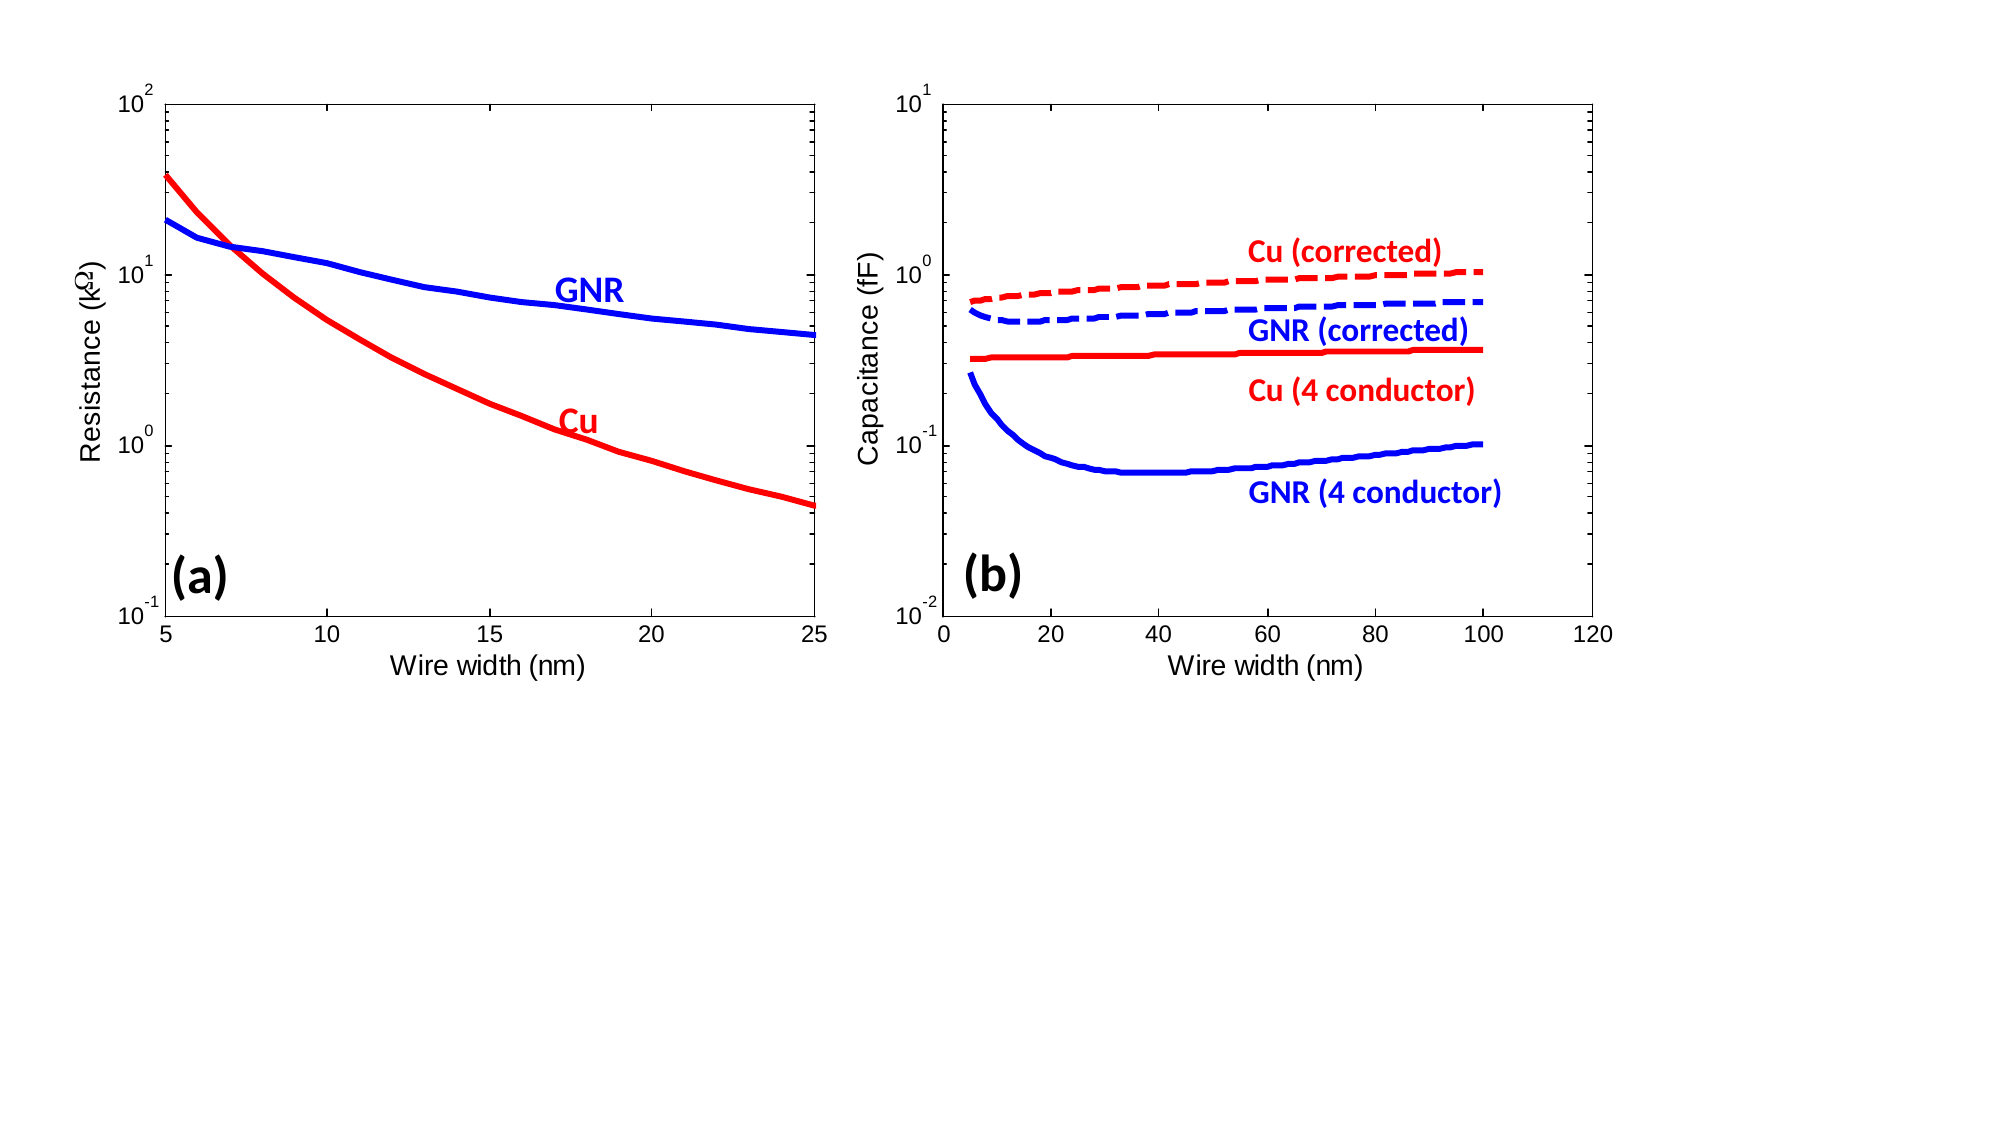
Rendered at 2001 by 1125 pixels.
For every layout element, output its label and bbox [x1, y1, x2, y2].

text_box [56, 56, 1672, 686]
